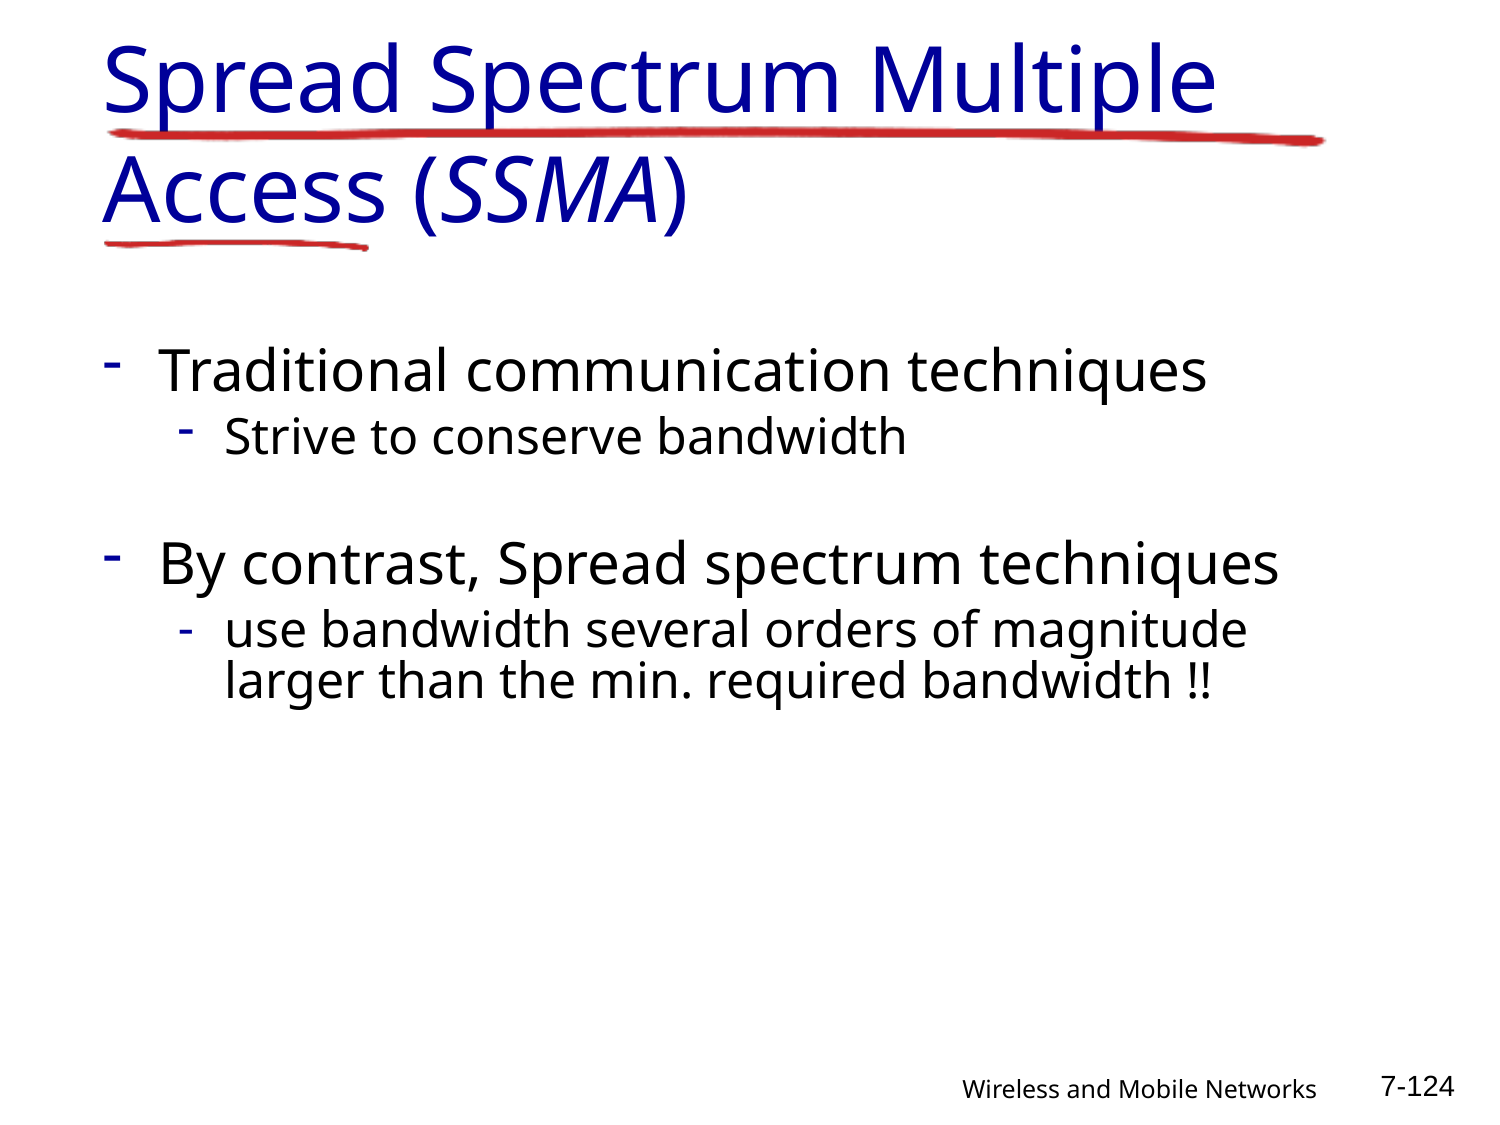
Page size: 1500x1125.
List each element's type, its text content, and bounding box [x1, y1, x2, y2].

slide_number 7-124 [1365, 1060, 1477, 1106]
title Spread Spectrum Multiple Access (SSMA) [87, 37, 1363, 225]
picture [102, 123, 1340, 153]
footer Wireless and Mobile Networks [896, 1066, 1340, 1109]
list Traditional communication techniques Strive to conserve bandwidth By contrast, Spread spectrum techniques use bandwidth several orders of magnitude larger than the min. required bandwidth !! [87, 336, 1363, 842]
picture [102, 237, 373, 255]
